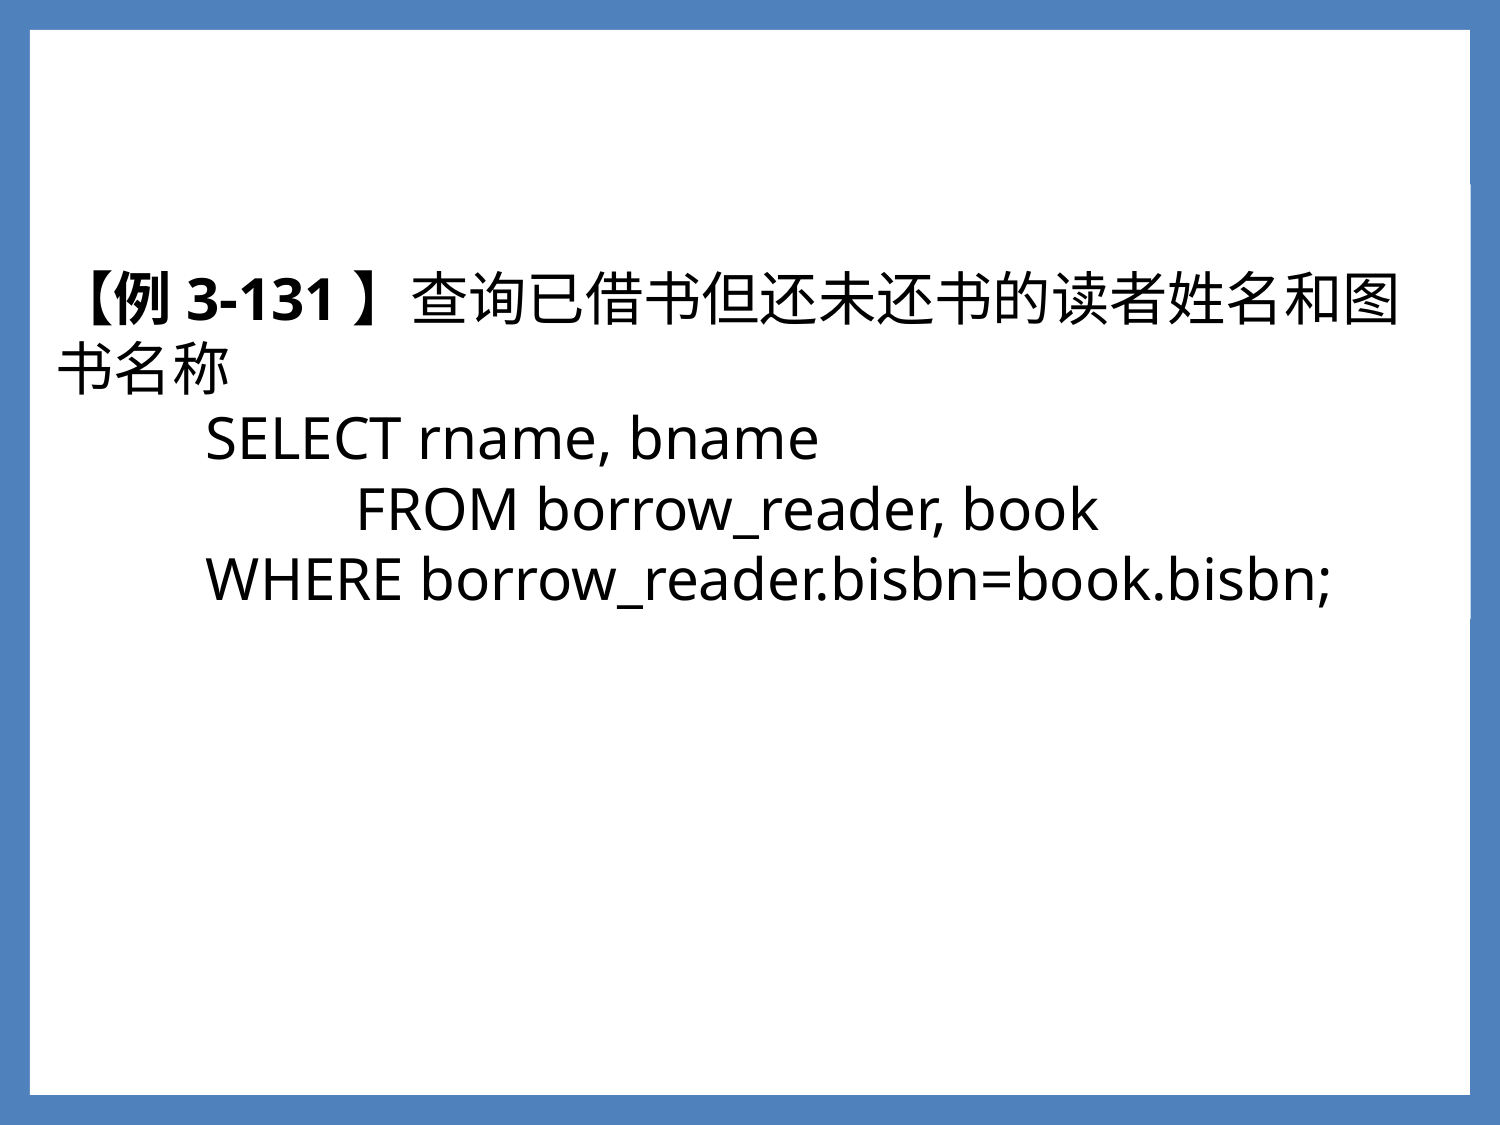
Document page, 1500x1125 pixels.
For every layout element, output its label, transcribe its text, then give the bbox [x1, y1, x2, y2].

text_box 【例3-131】查询已借书但还未还书的读者姓名和图书名称 SELECT rname, bname FROM borrow_reader, book WHERE borrow_reader.bisbn=book.bisbn; [41, 184, 1471, 620]
